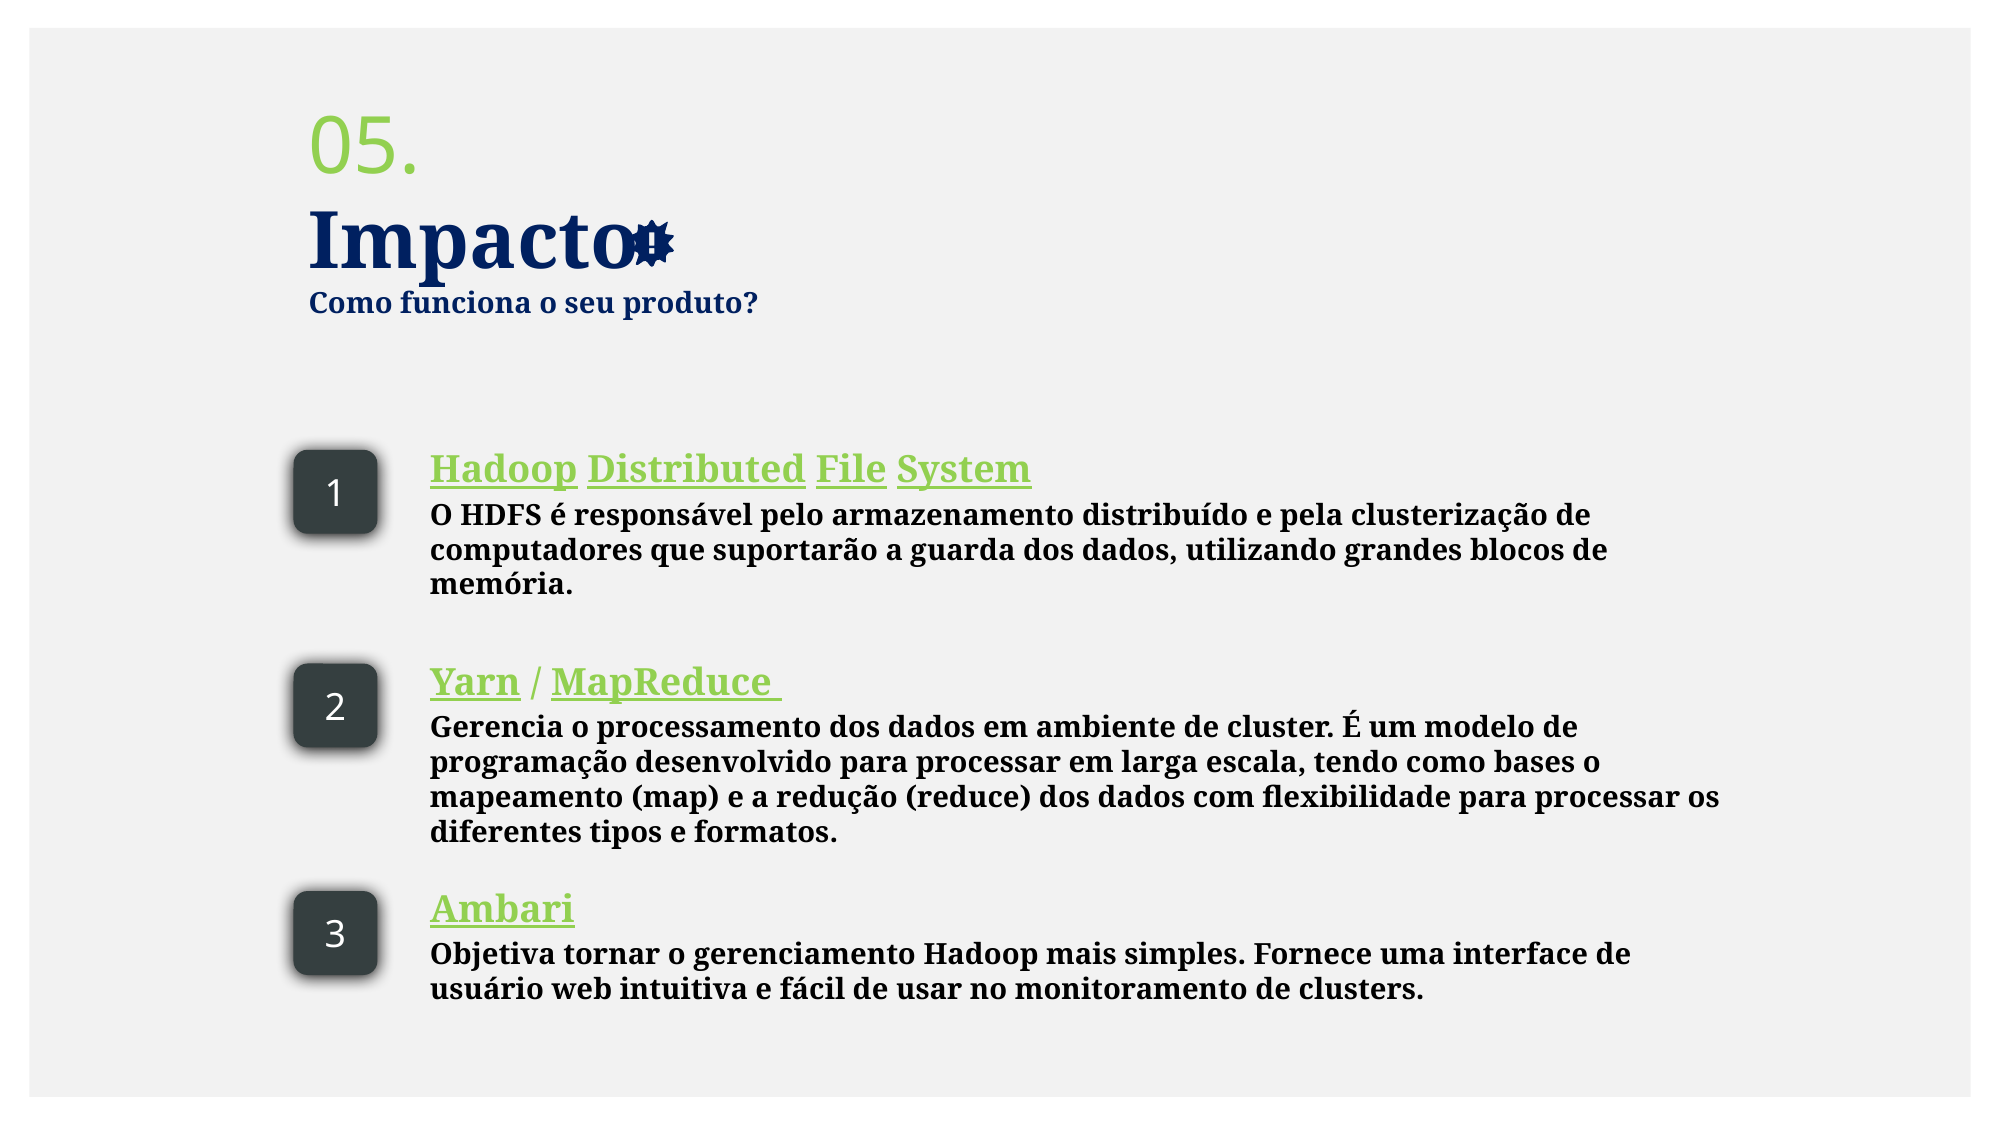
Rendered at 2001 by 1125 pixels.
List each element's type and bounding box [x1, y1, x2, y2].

text_box [293, 877, 1752, 1014]
text_box [293, 649, 1752, 858]
text_box [293, 437, 1752, 610]
text_box [293, 86, 791, 330]
